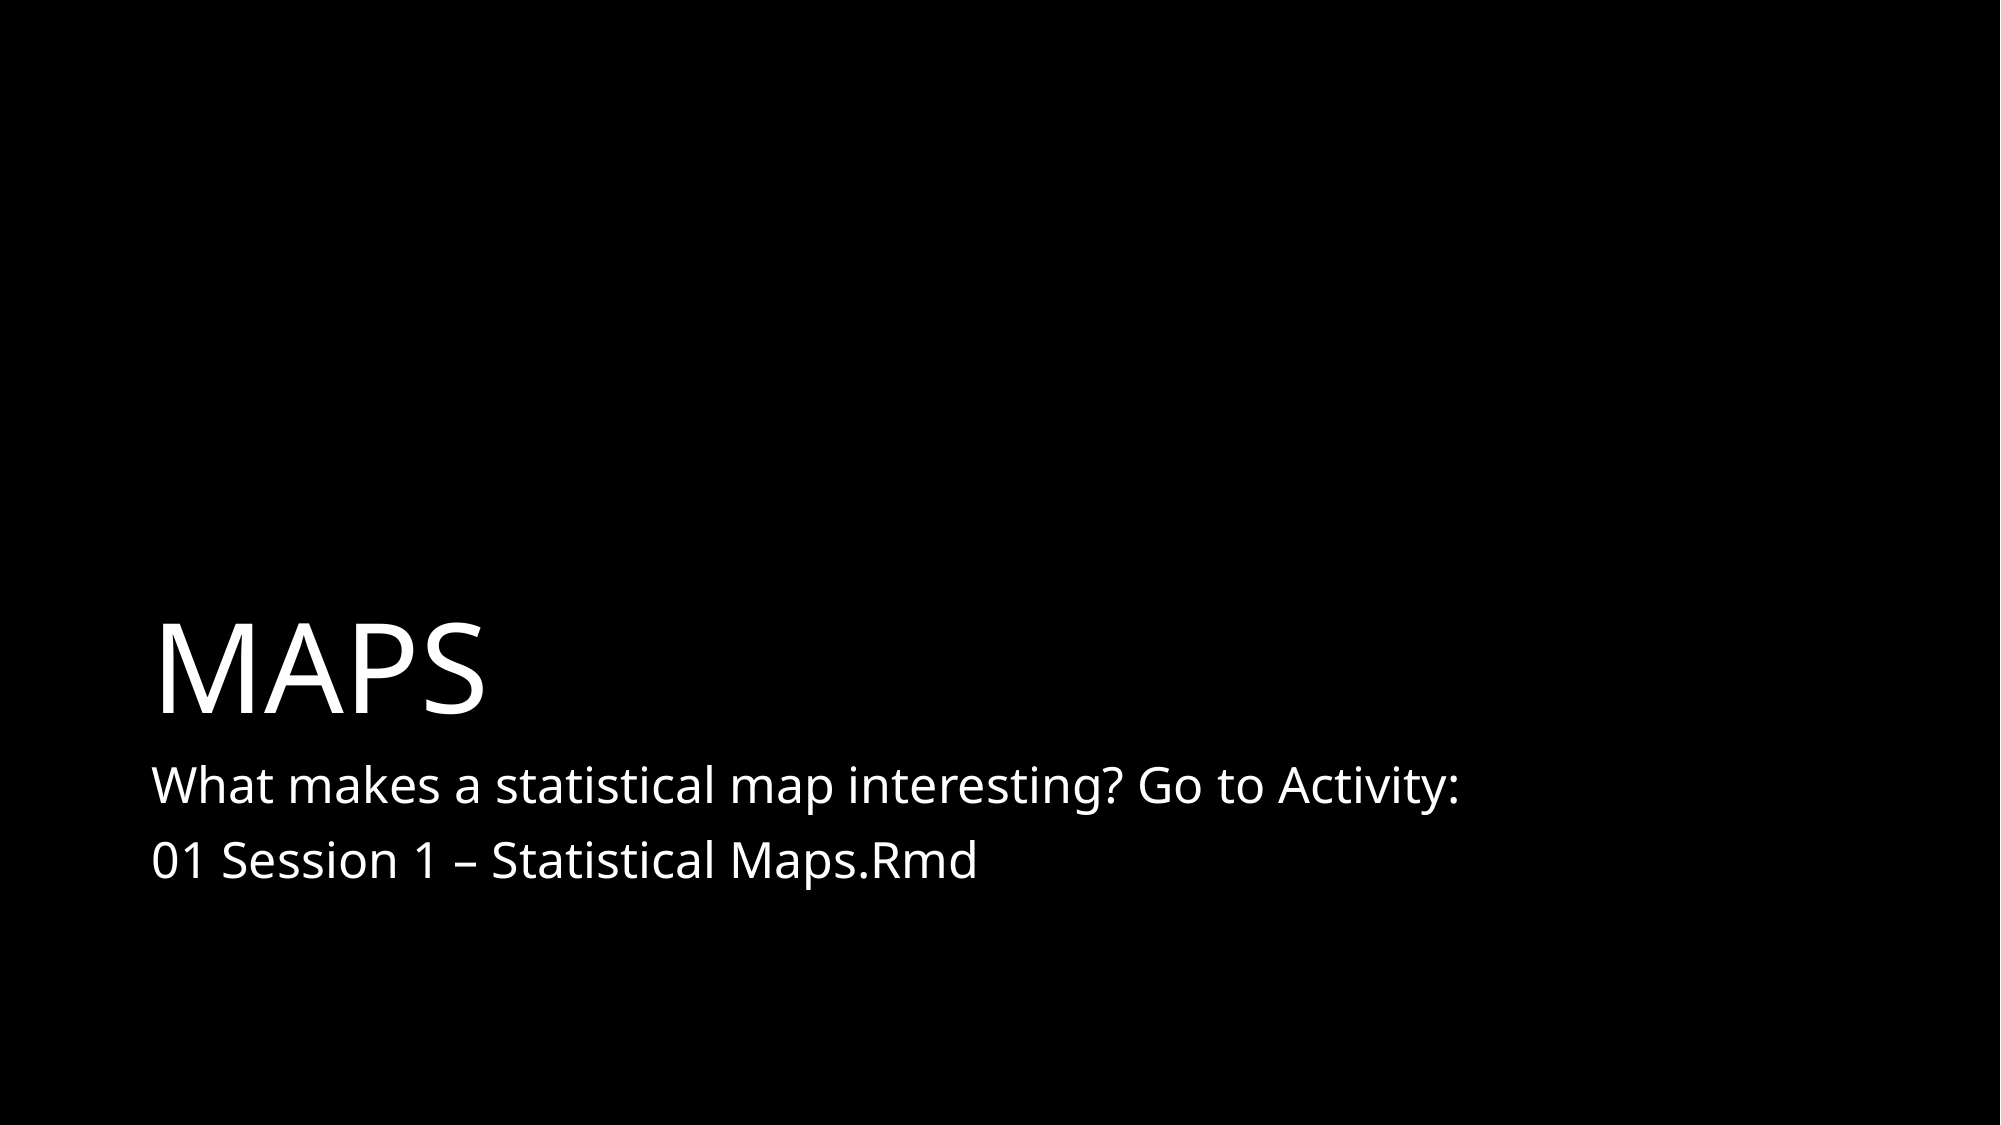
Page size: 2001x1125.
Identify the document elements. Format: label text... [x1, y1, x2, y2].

title MAPS [136, 280, 1862, 749]
list What makes a statistical map interesting? Go to Activity: 01 Session 1 – Statistical Maps.Rmd [136, 752, 1862, 999]
